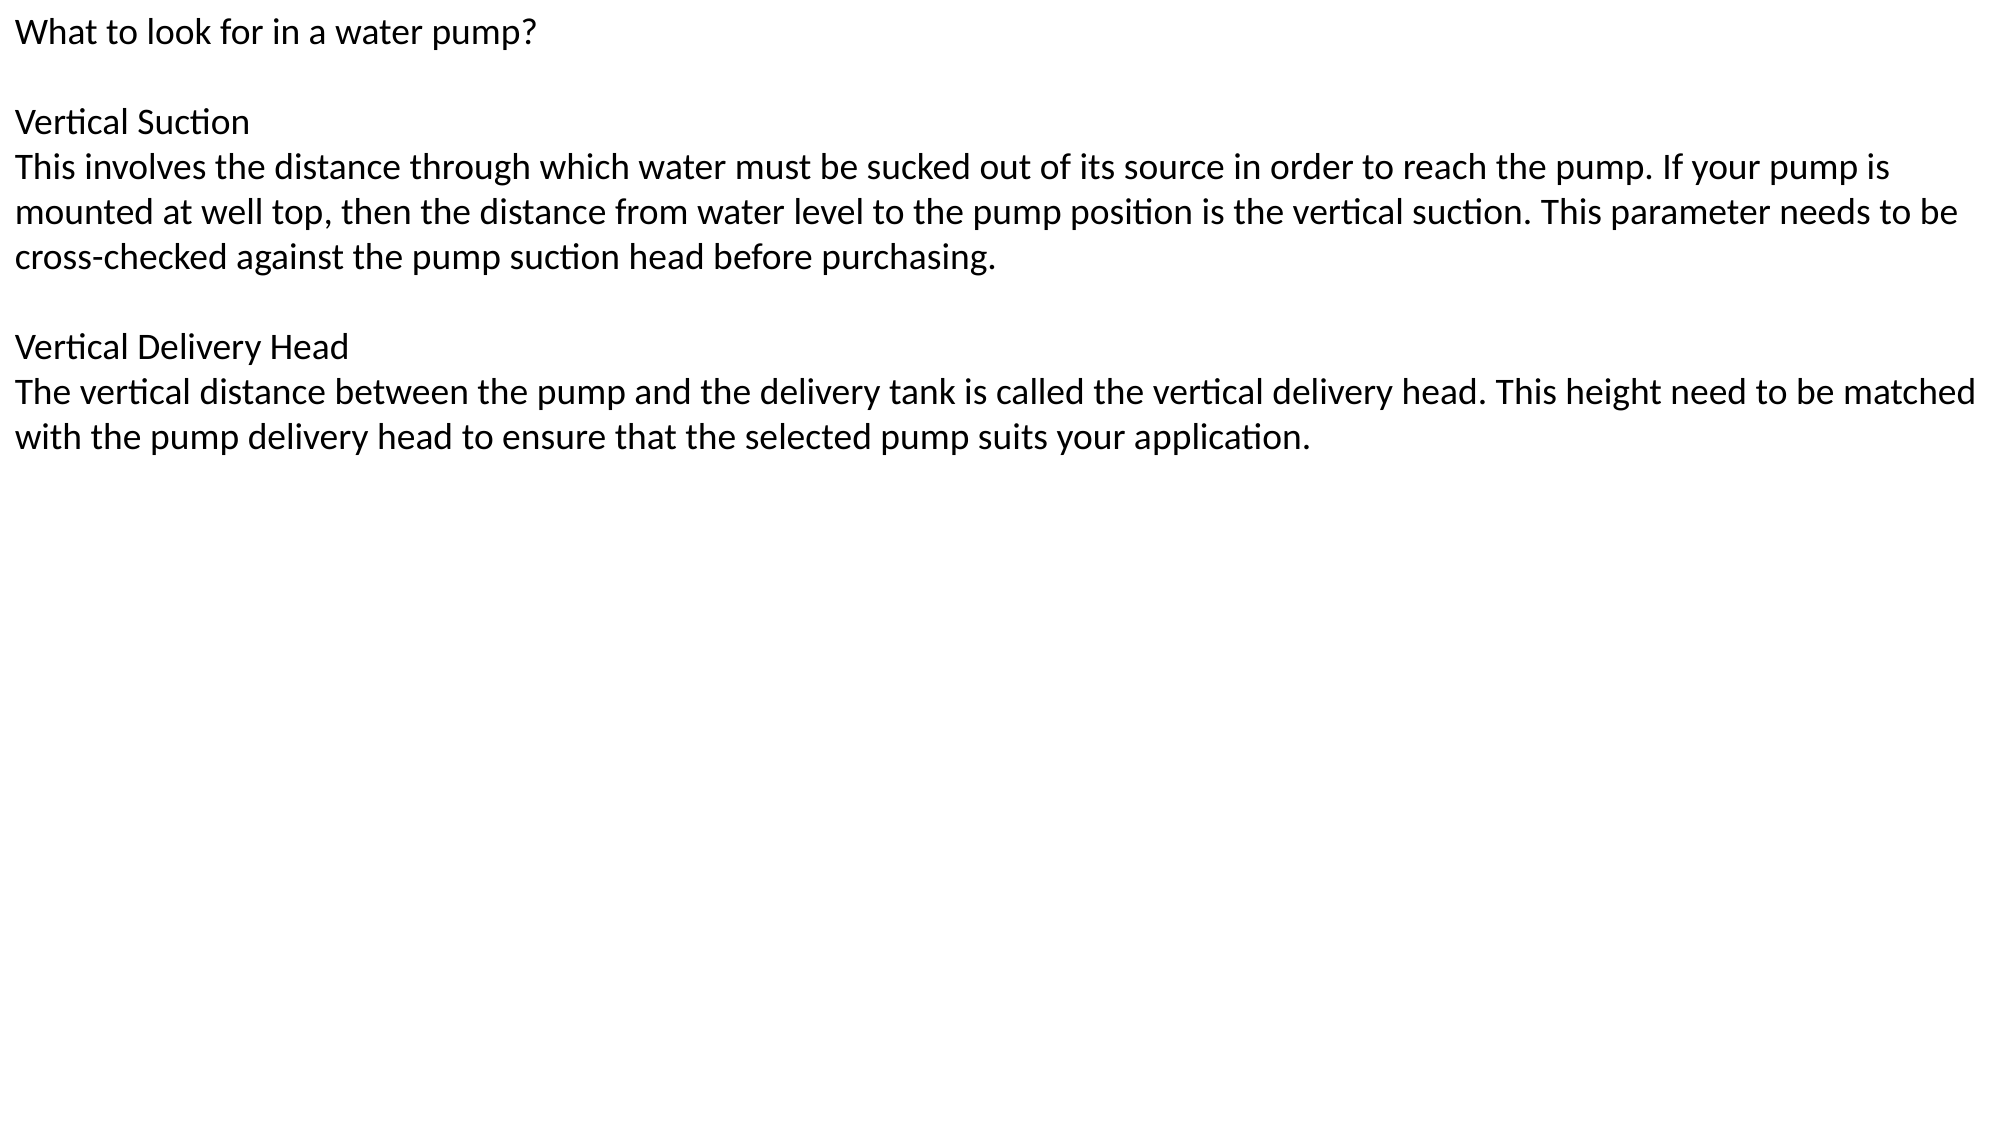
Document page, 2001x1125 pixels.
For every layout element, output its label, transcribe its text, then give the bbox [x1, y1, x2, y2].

text_box What to look for in a water pump? Vertical Suction This involves the distance through which water must be sucked out of its source in order to reach the pump. If your pump is mounted at well top, then the distance from water level to the pump position is the vertical suction. This parameter needs to be cross-checked against the pump suction head before purchasing. Vertical Delivery Head The vertical distance between the pump and the delivery tank is called the vertical delivery head. This height need to be matched with the pump delivery head to ensure that the selected pump suits your application. [0, 0, 2000, 465]
